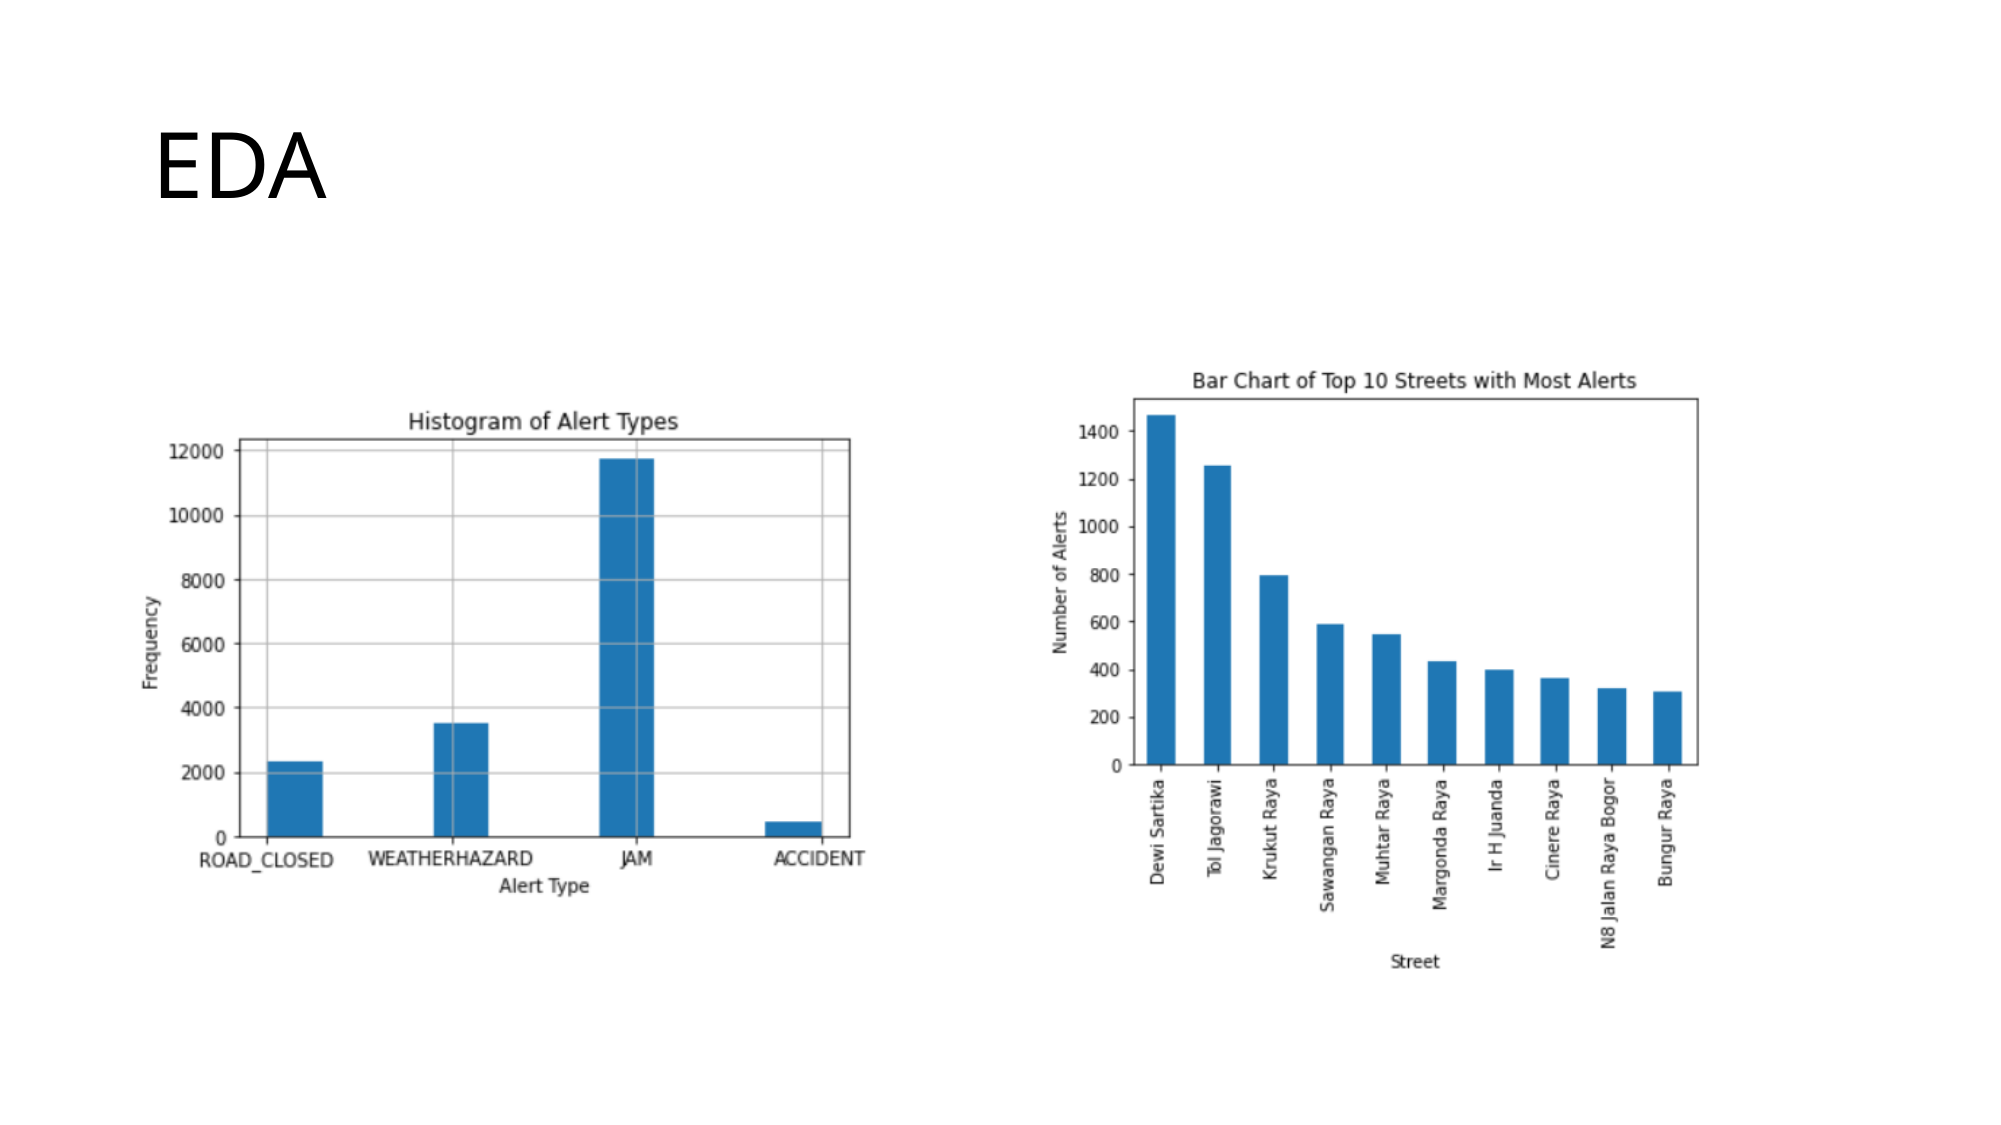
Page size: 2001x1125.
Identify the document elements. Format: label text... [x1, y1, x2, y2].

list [114, 403, 896, 909]
title EDA [137, 59, 1863, 278]
picture [1036, 369, 1718, 978]
